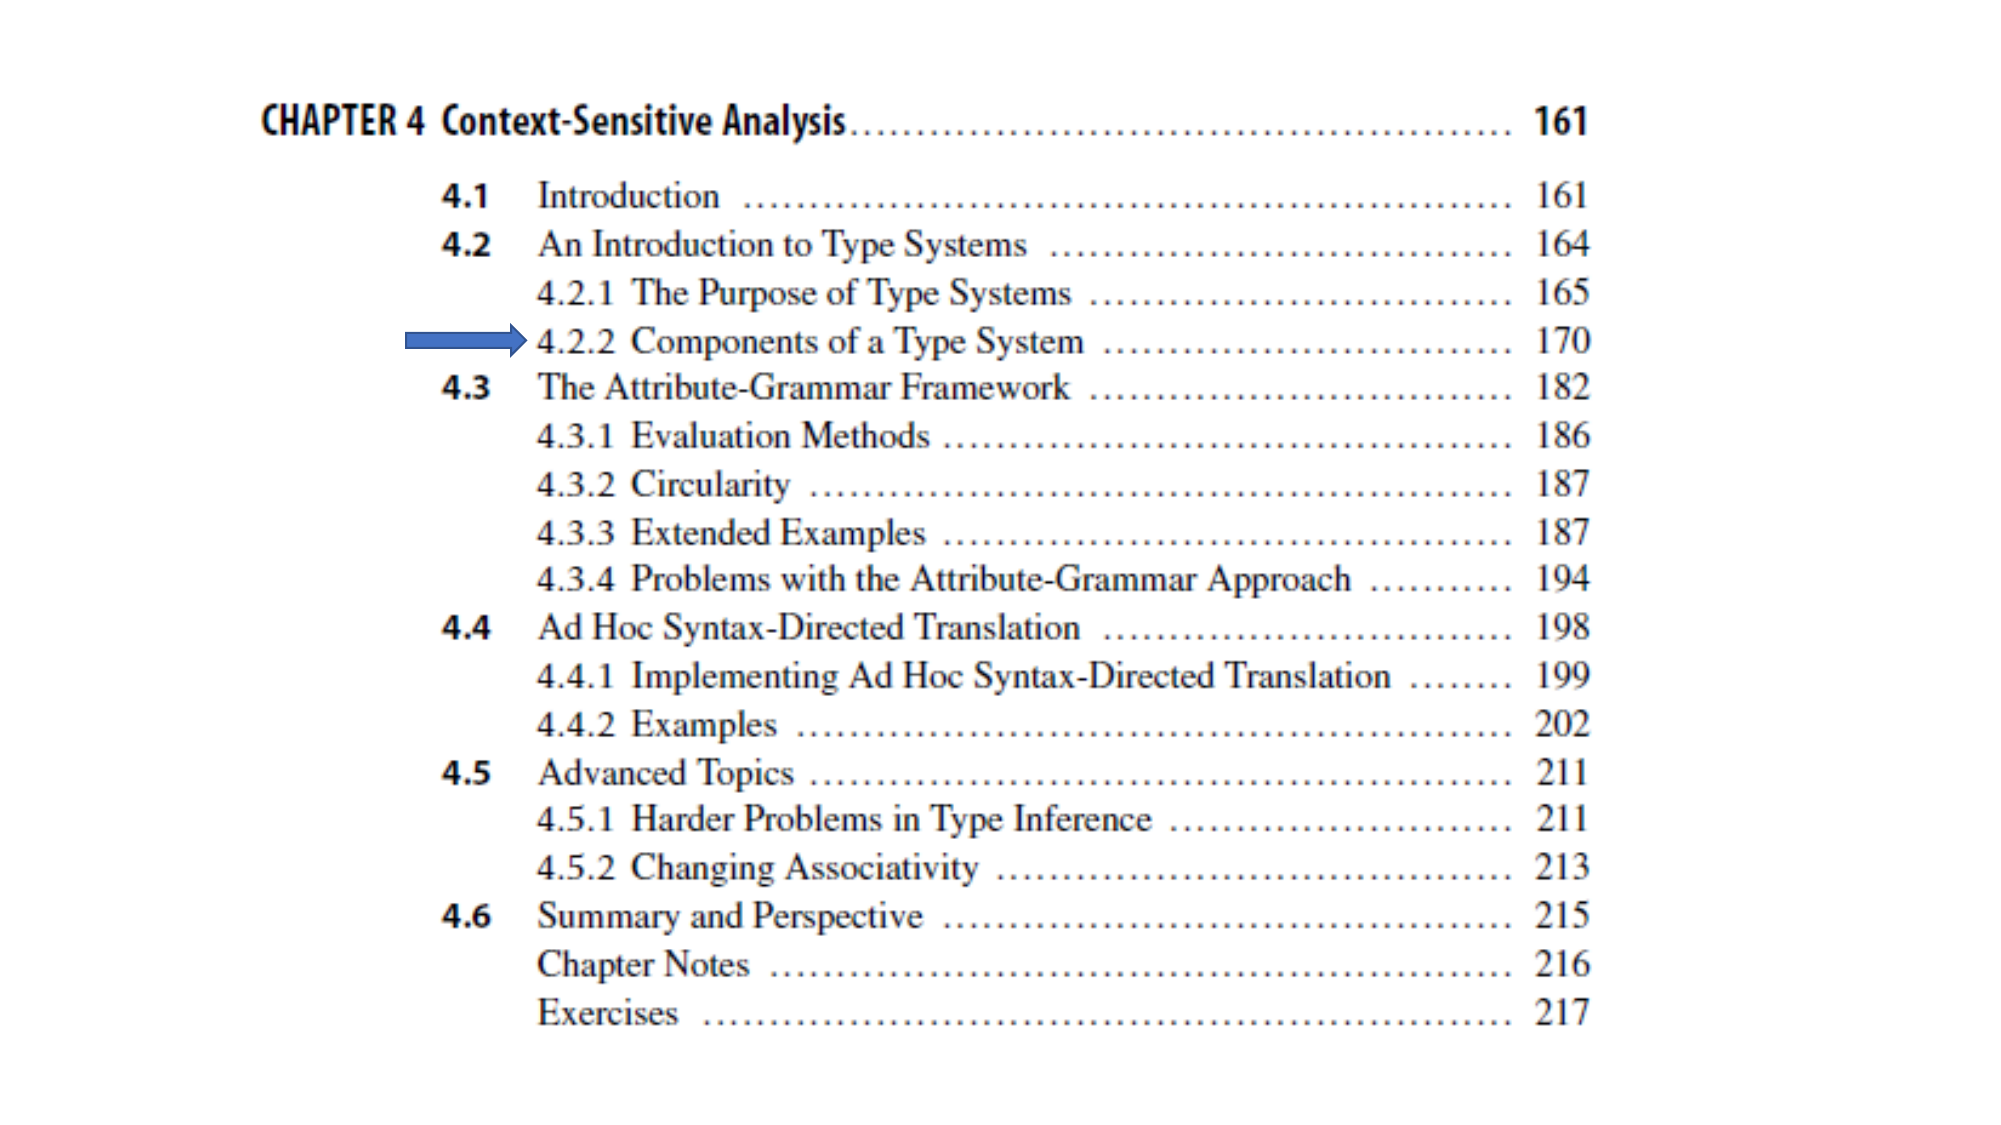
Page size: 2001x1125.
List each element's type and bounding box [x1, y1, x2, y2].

text_box [243, 80, 1660, 1045]
